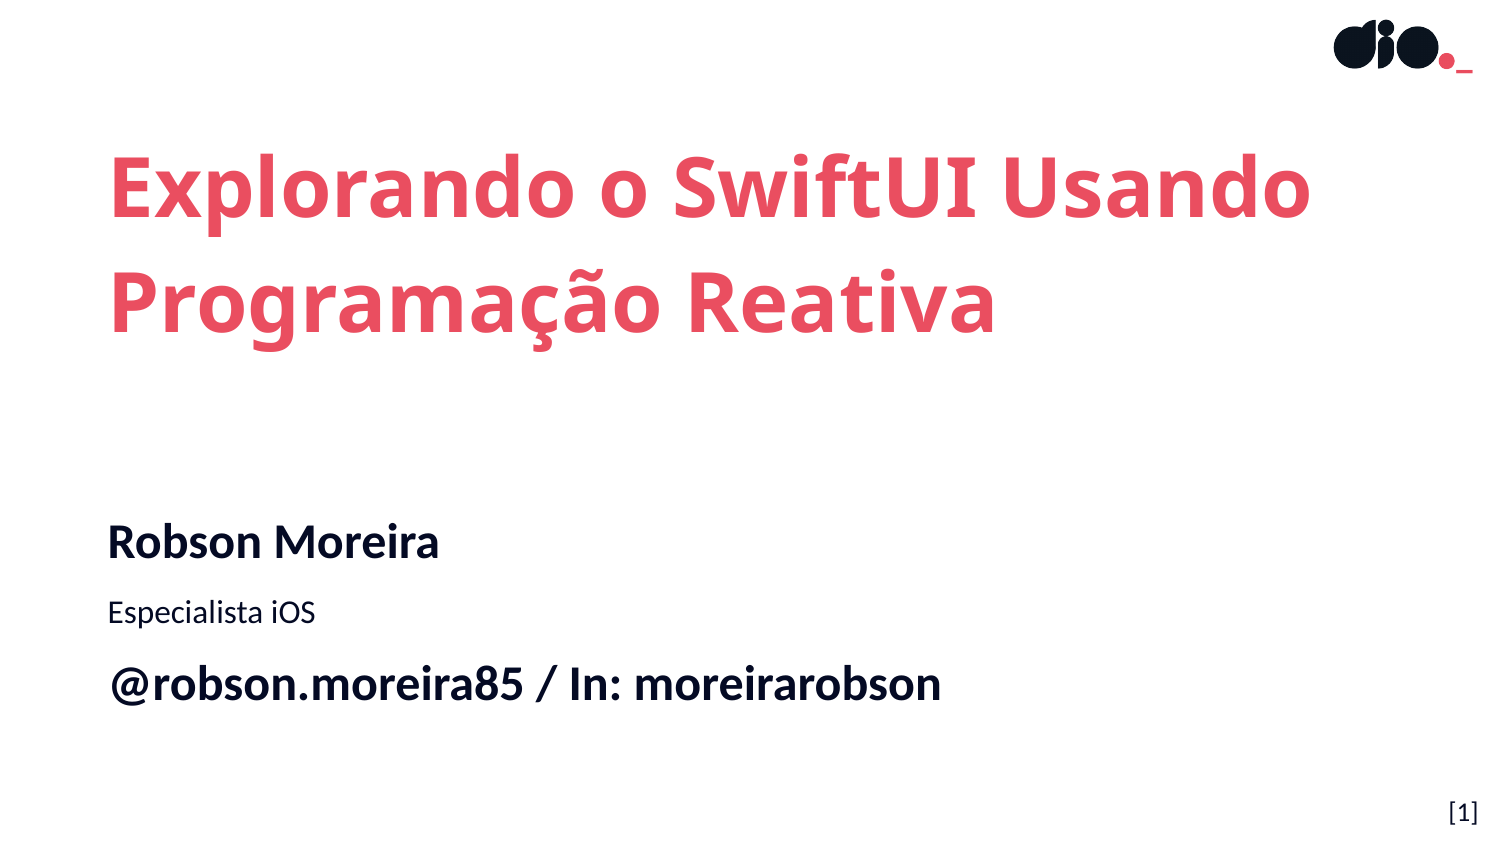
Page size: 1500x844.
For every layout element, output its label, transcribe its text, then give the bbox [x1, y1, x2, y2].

slide_number [1] [1403, 779, 1494, 844]
text_box Explorando o SwiftUI Usando Programação Reativa [92, 104, 1404, 422]
picture [1333, 19, 1473, 74]
text_box Robson Moreira Especialista iOS @robson.moreira85 / In: moreirarobson [92, 493, 1202, 812]
